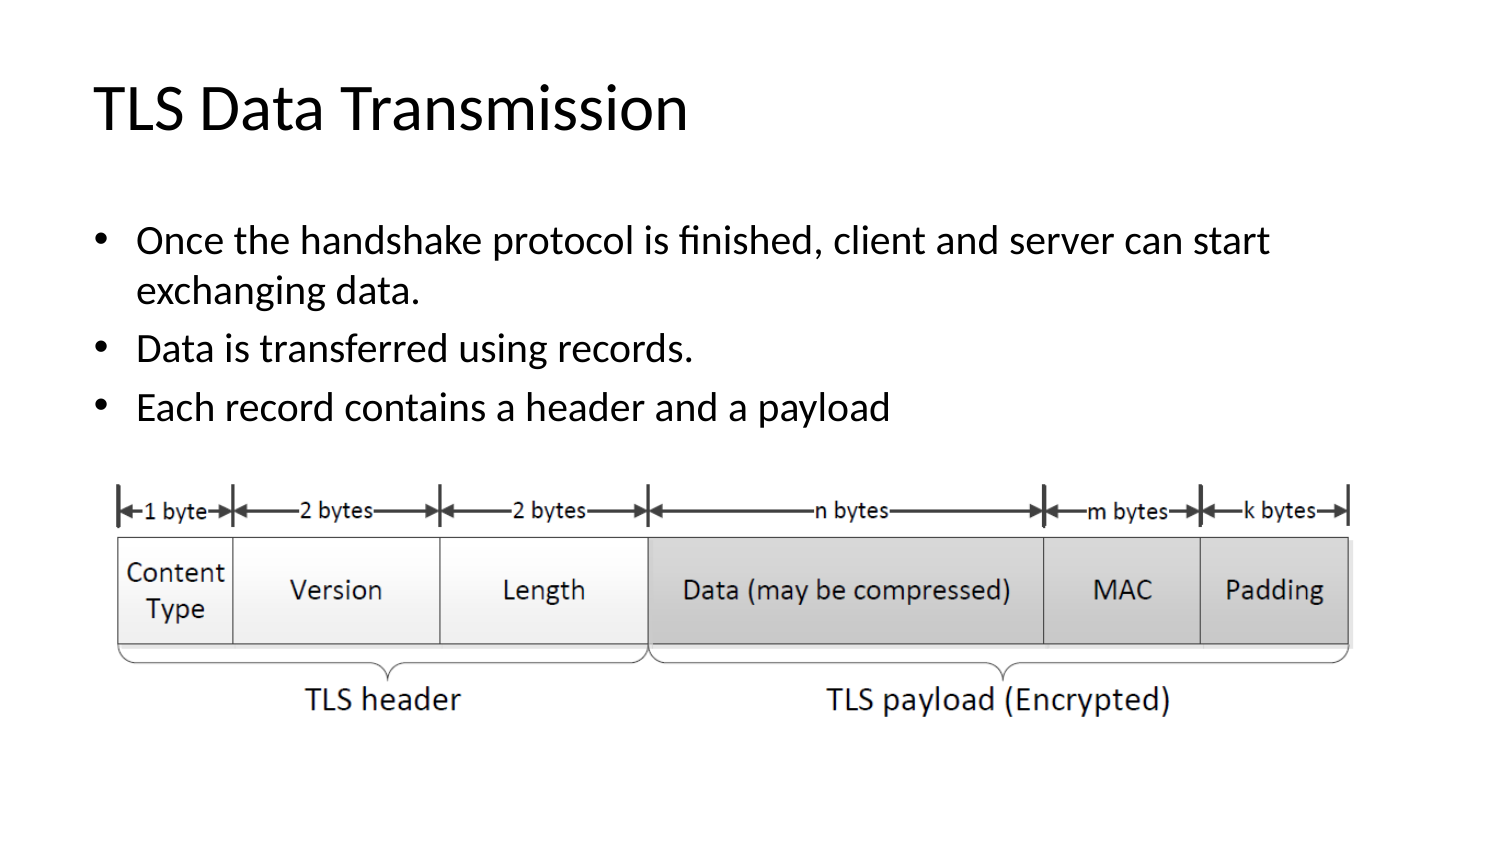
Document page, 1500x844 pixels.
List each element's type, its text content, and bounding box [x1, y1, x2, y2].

list Once the handshake protocol is finished, client and server can start exchanging data. Data is transferred using records. Each record contains a header and a payload [78, 205, 1390, 447]
title TLS Data Transmission [78, 33, 1092, 174]
picture [102, 470, 1363, 719]
